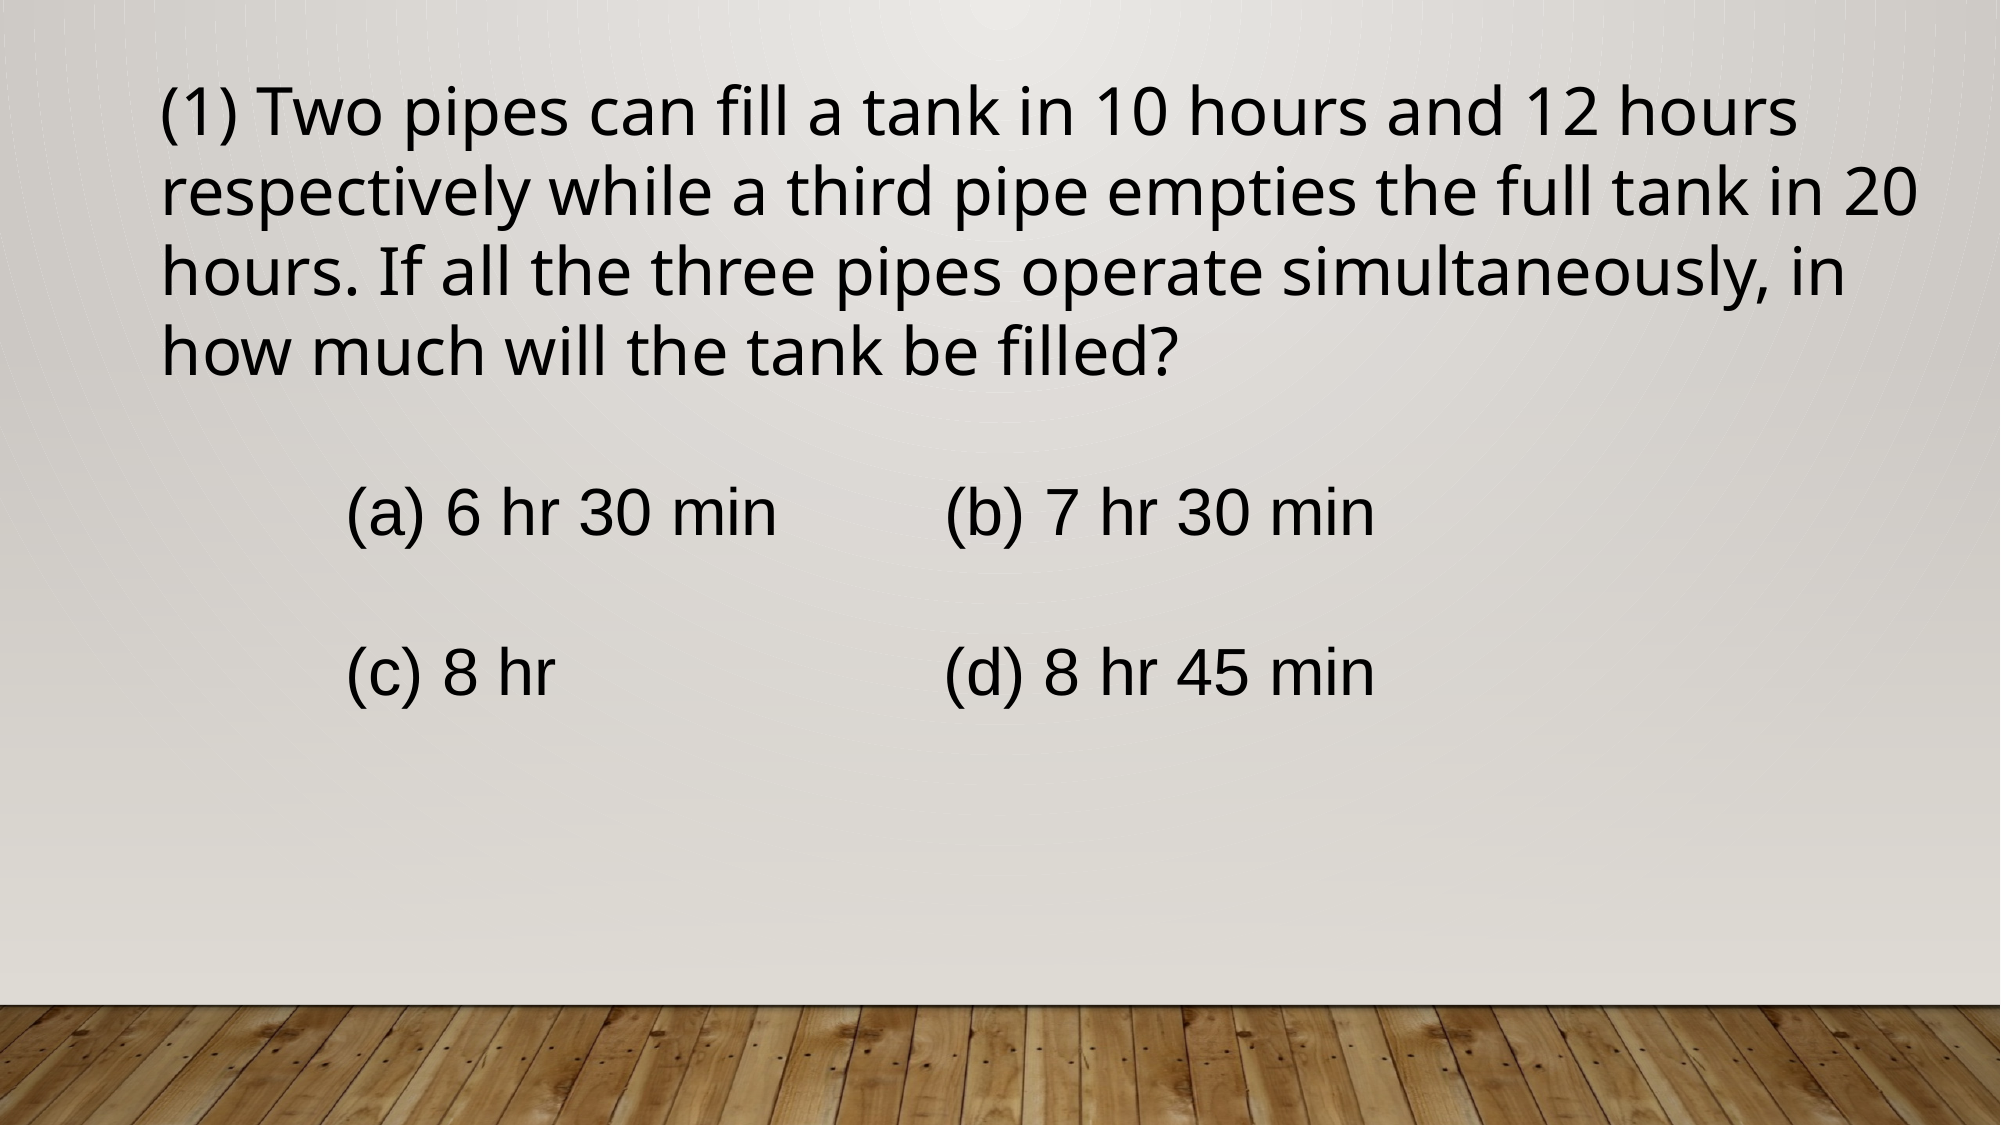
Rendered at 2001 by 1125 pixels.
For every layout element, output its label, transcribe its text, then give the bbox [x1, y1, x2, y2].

text_box (1) Two pipes can fill a tank in 10 hours and 12 hours respectively while a third pipe empties the full tank in 20 hours. If all the three pipes operate simultaneously, in how much will the tank be filled? (a) 6 hr 30 min (b) 7 hr 30 min (c) 8 hr (d) 8 hr 45 min [145, 61, 1944, 716]
picture [0, 1005, 2000, 1125]
